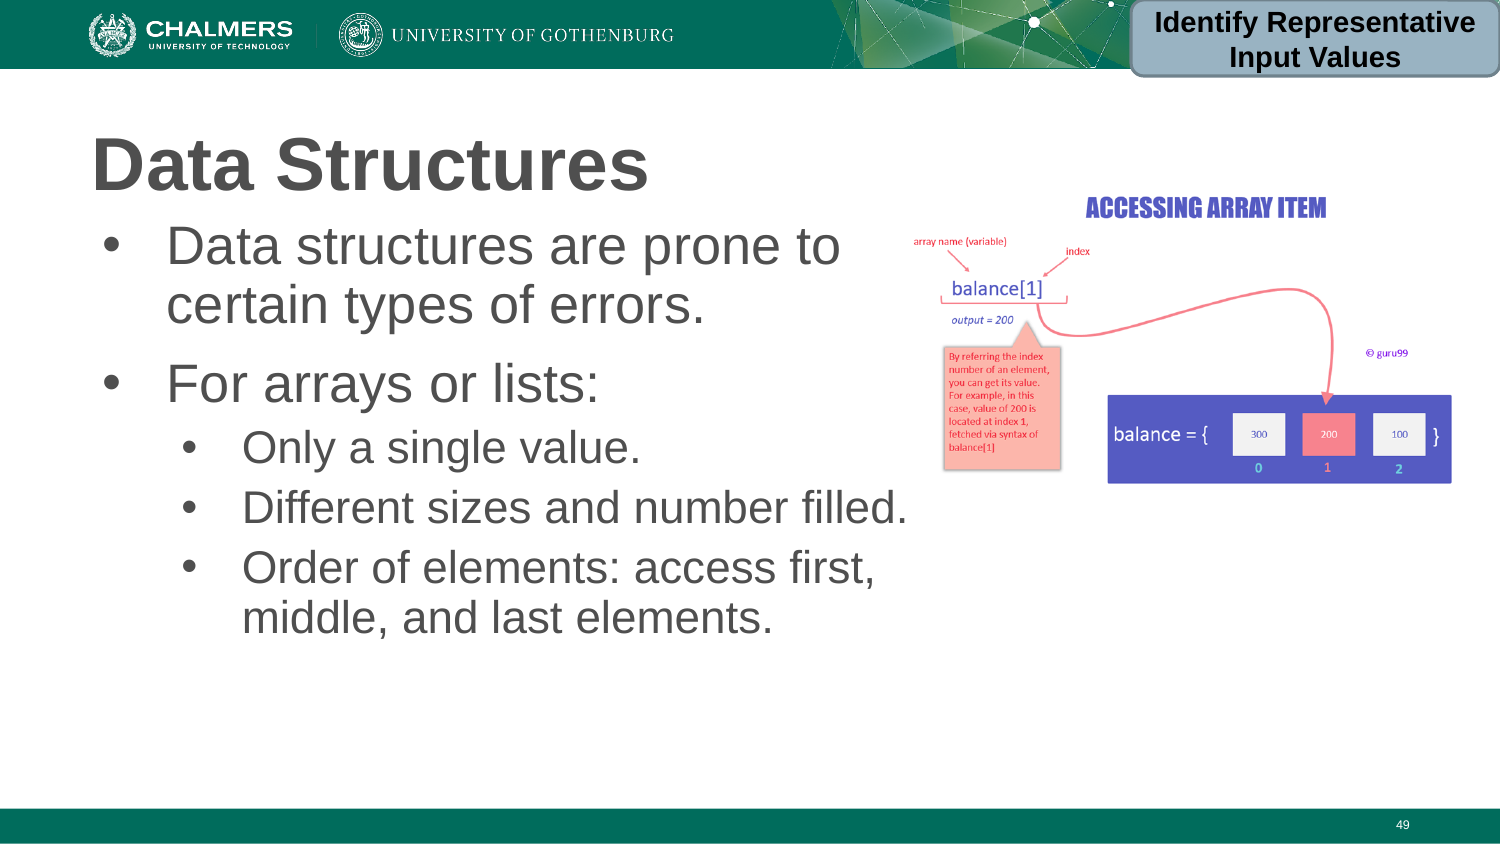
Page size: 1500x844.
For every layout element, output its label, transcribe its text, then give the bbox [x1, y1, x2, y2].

title Data Structures [76, 100, 1425, 210]
picture [902, 186, 1461, 493]
text_box Identify Representative Input Values [1131, 0, 1500, 77]
picture [1493, 0, 1500, 8]
list Data structures are prone to certain types of errors. For arrays or lists: Only a single value. Different sizes and number filled. Order of elements: access first, middle, and last elements. [76, 210, 925, 782]
slide_number ‹#› [1074, 809, 1425, 844]
picture [64, 0, 696, 85]
picture [759, 0, 1138, 68]
